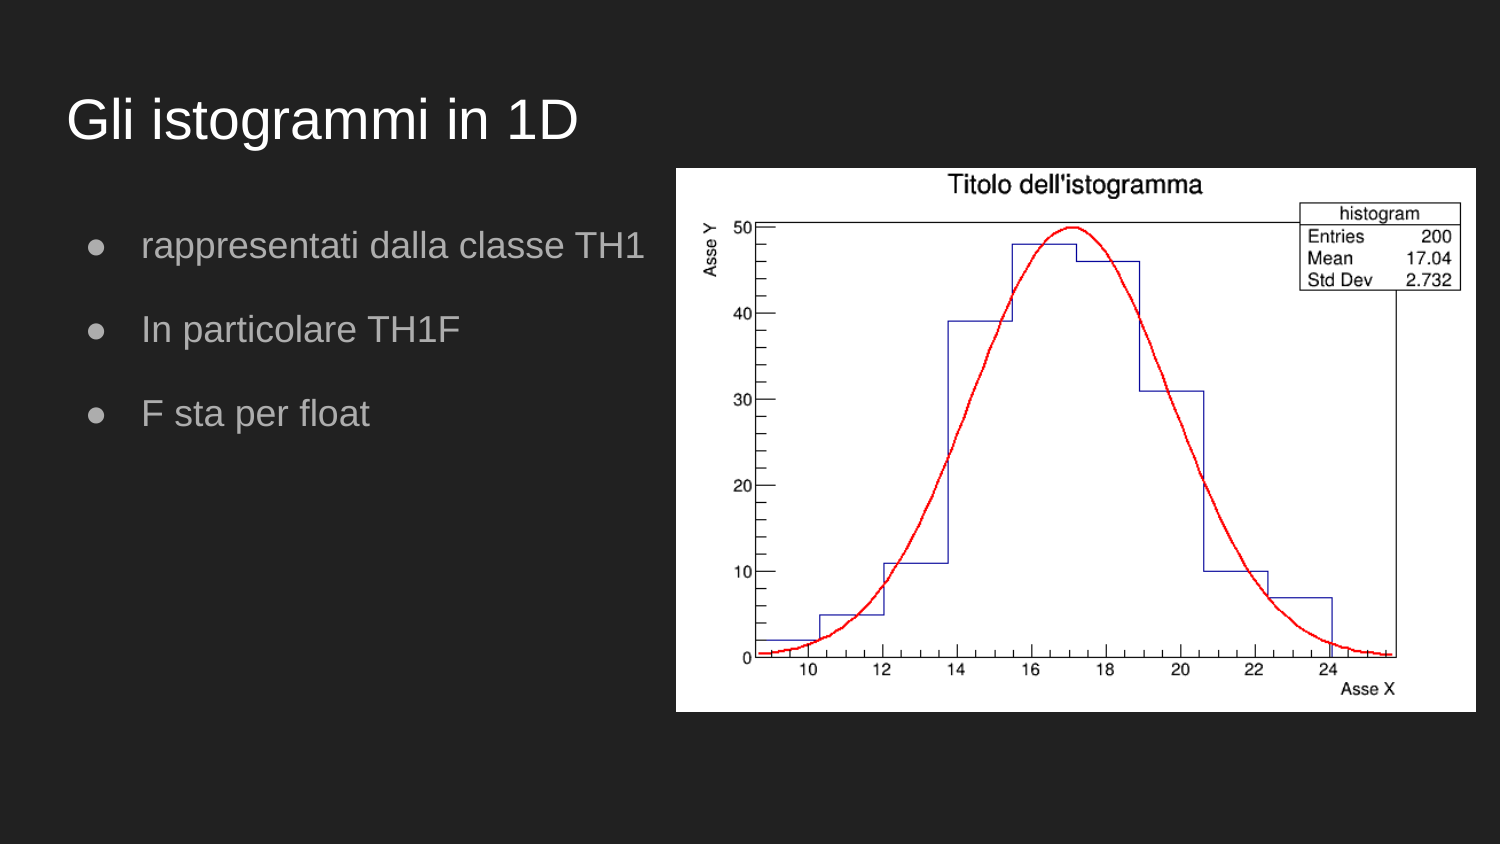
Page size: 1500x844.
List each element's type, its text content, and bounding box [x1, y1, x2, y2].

title Gli istogrammi in 1D [51, 72, 1449, 167]
picture [676, 168, 1477, 712]
list rappresentati dalla classe TH1 In particolare TH1F F sta per float [51, 189, 677, 750]
